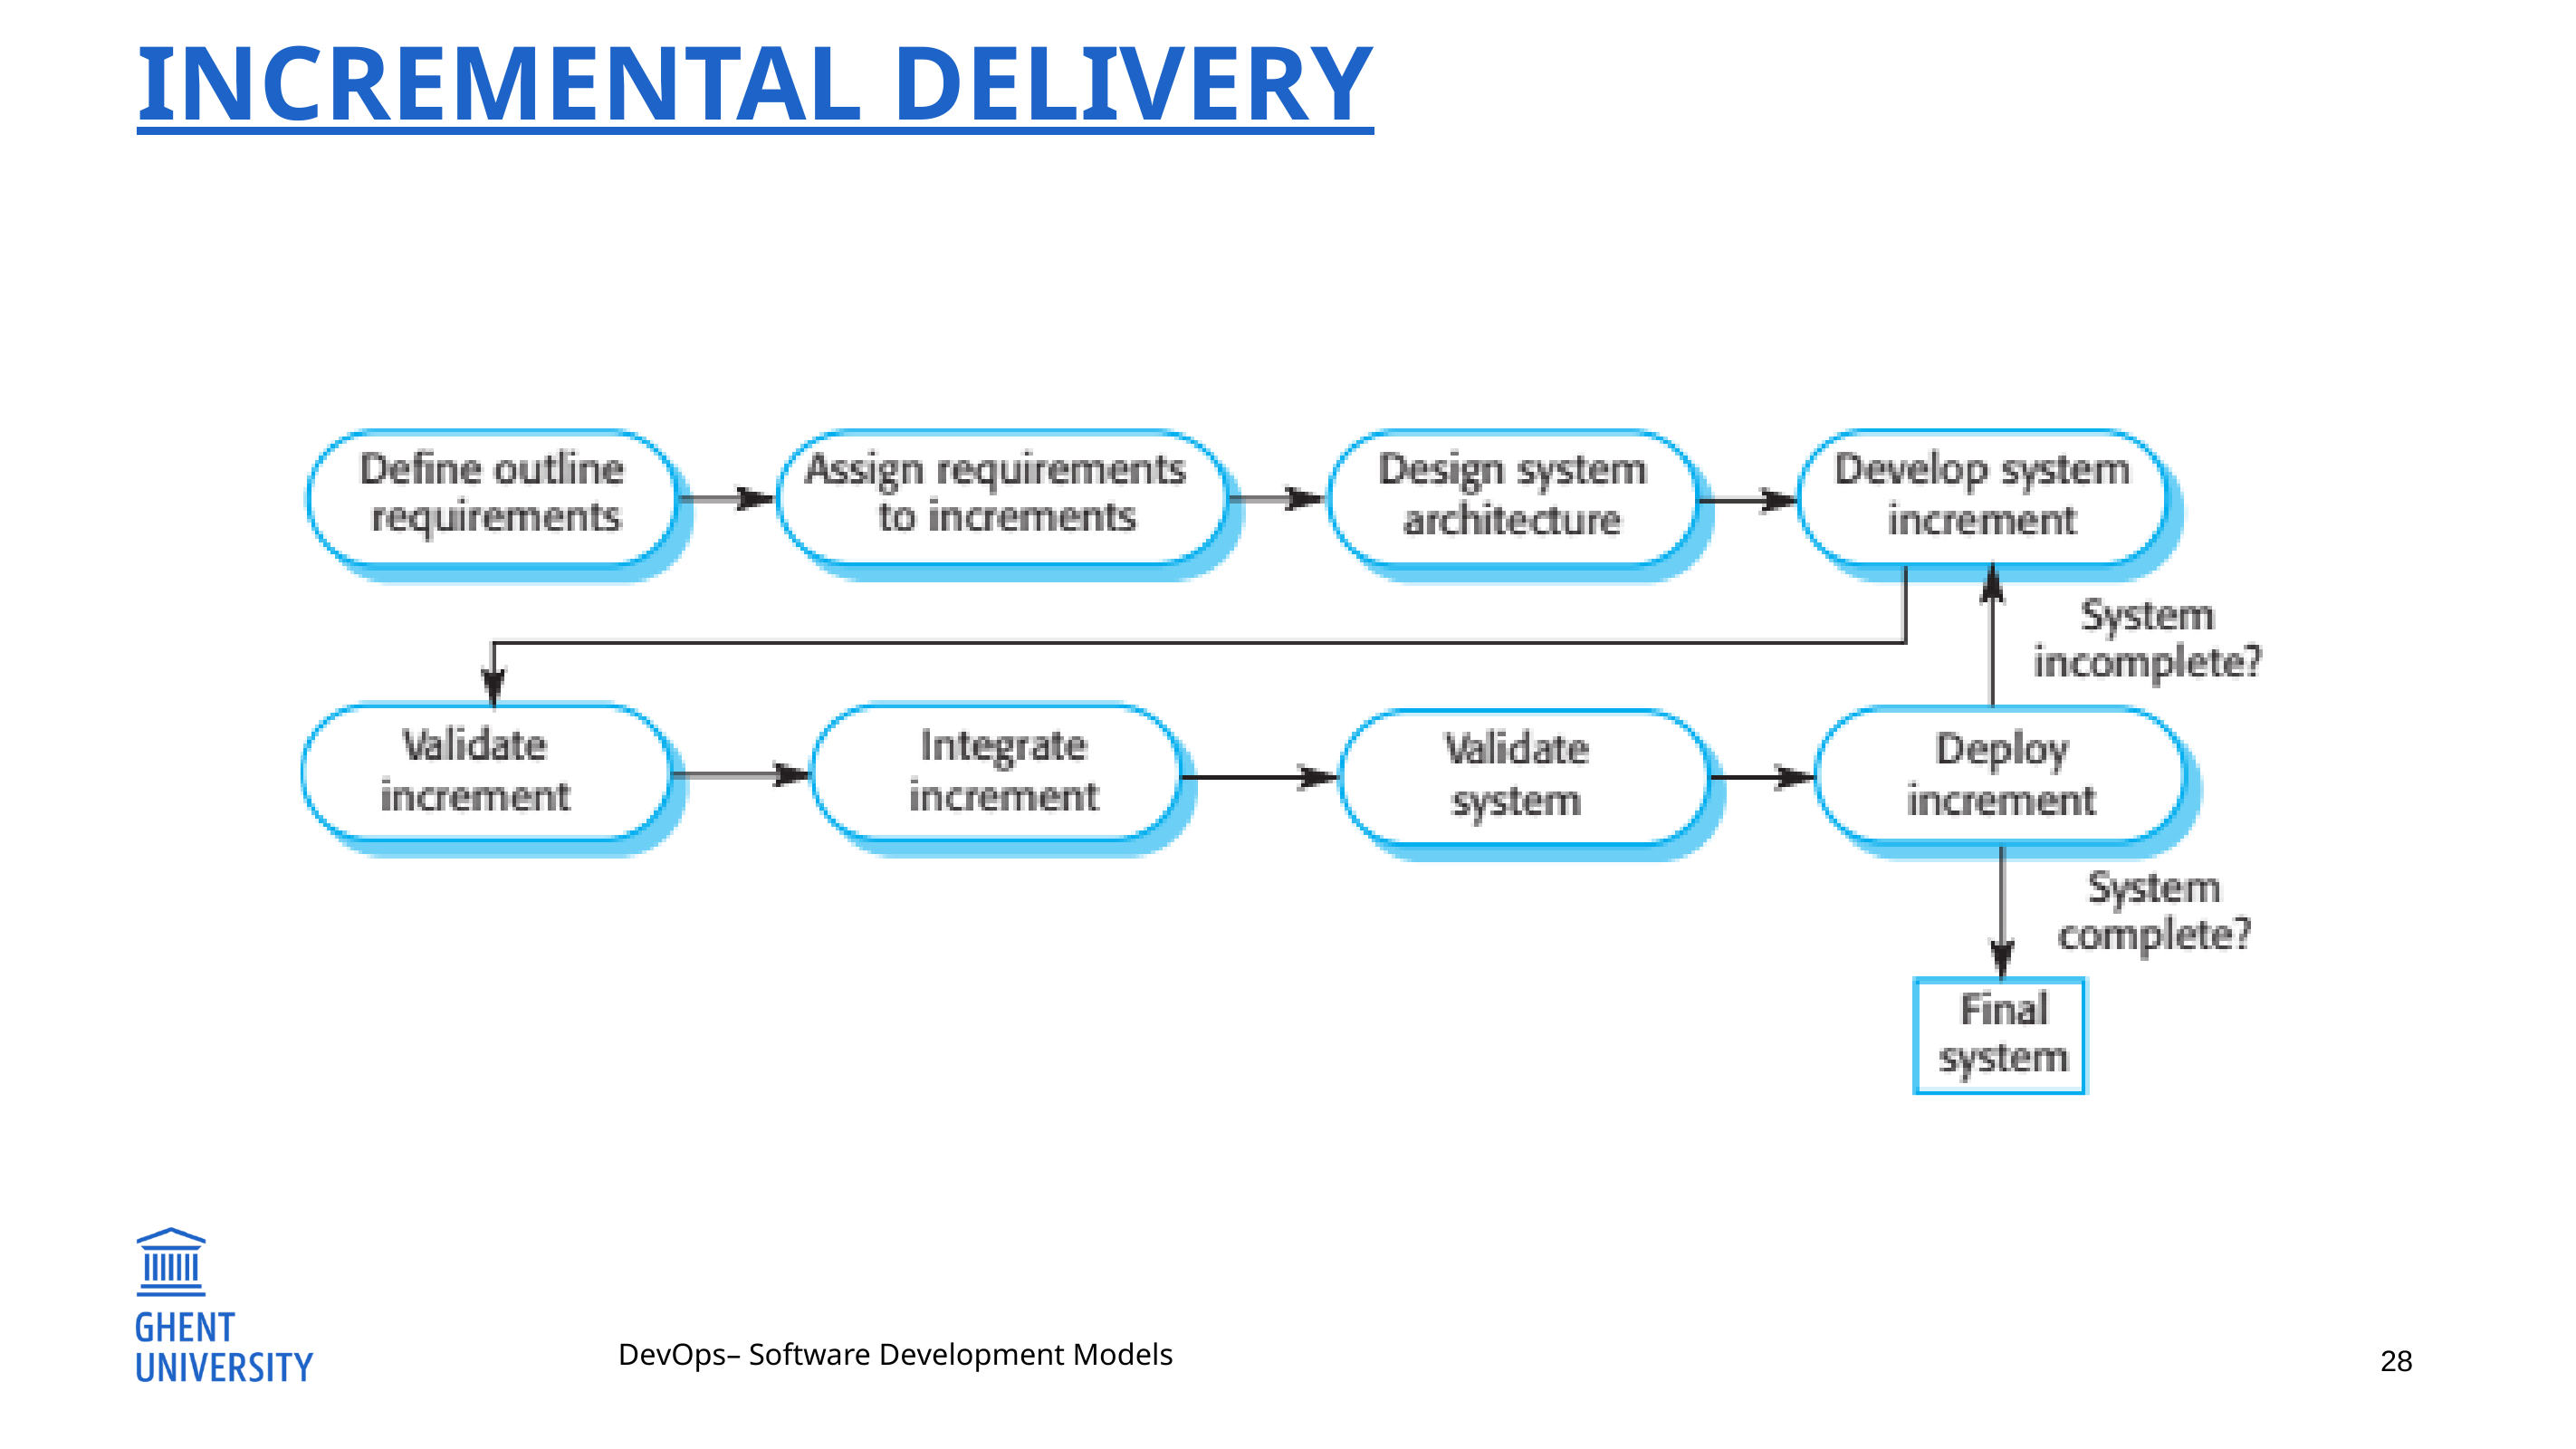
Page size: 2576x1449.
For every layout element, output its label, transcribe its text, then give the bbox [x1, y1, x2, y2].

title Incremental delivery [123, 20, 2456, 149]
picture [300, 425, 2279, 1096]
picture [68, 1175, 411, 1449]
